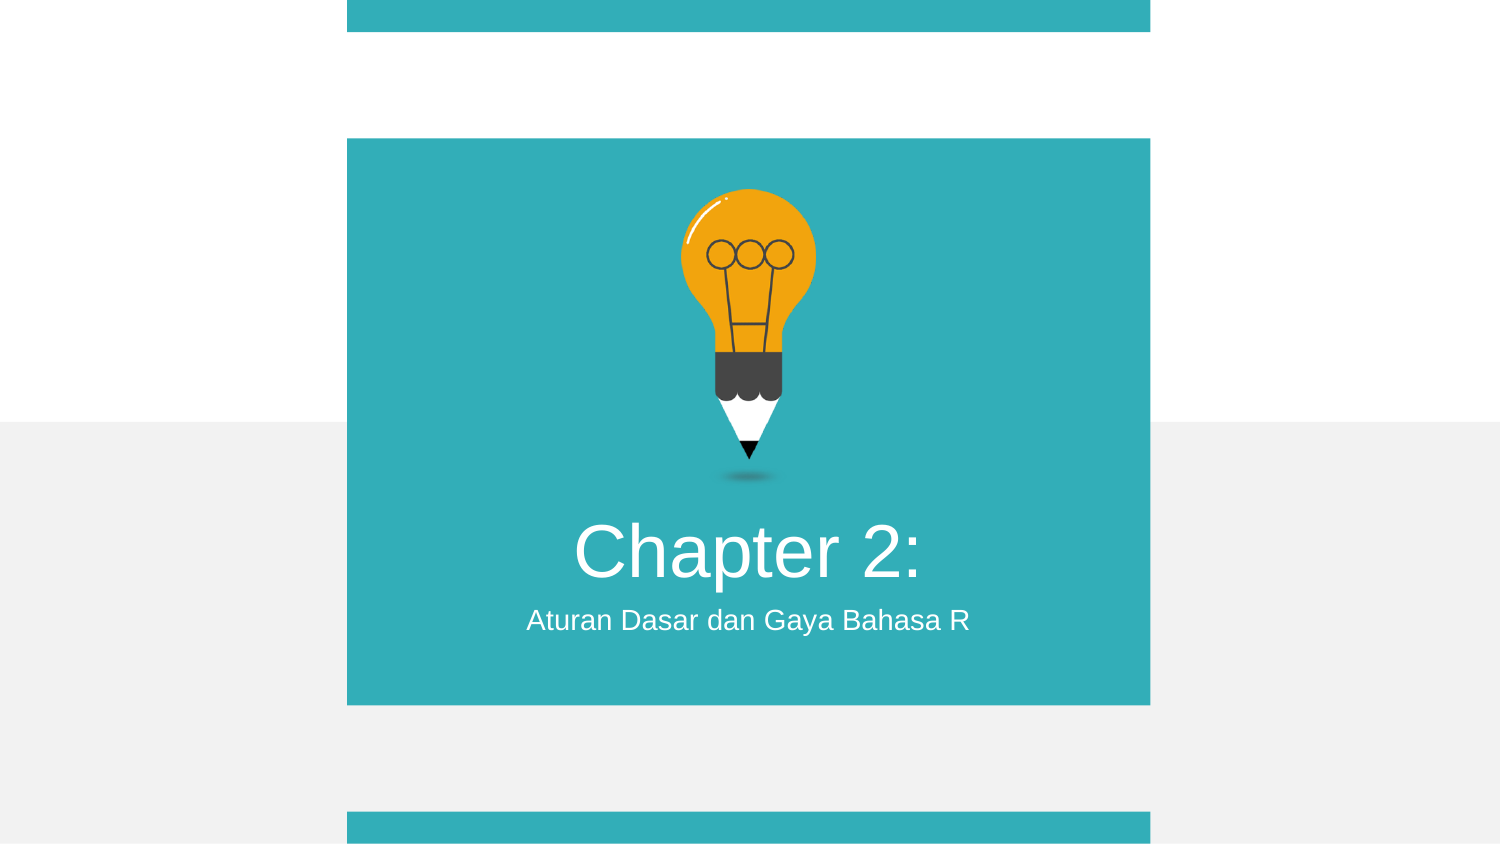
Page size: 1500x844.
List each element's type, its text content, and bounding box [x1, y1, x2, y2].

list Chapter 2: [347, 500, 1151, 594]
picture [681, 189, 816, 487]
list Aturan Dasar dan Gaya Bahasa R [347, 594, 1151, 642]
